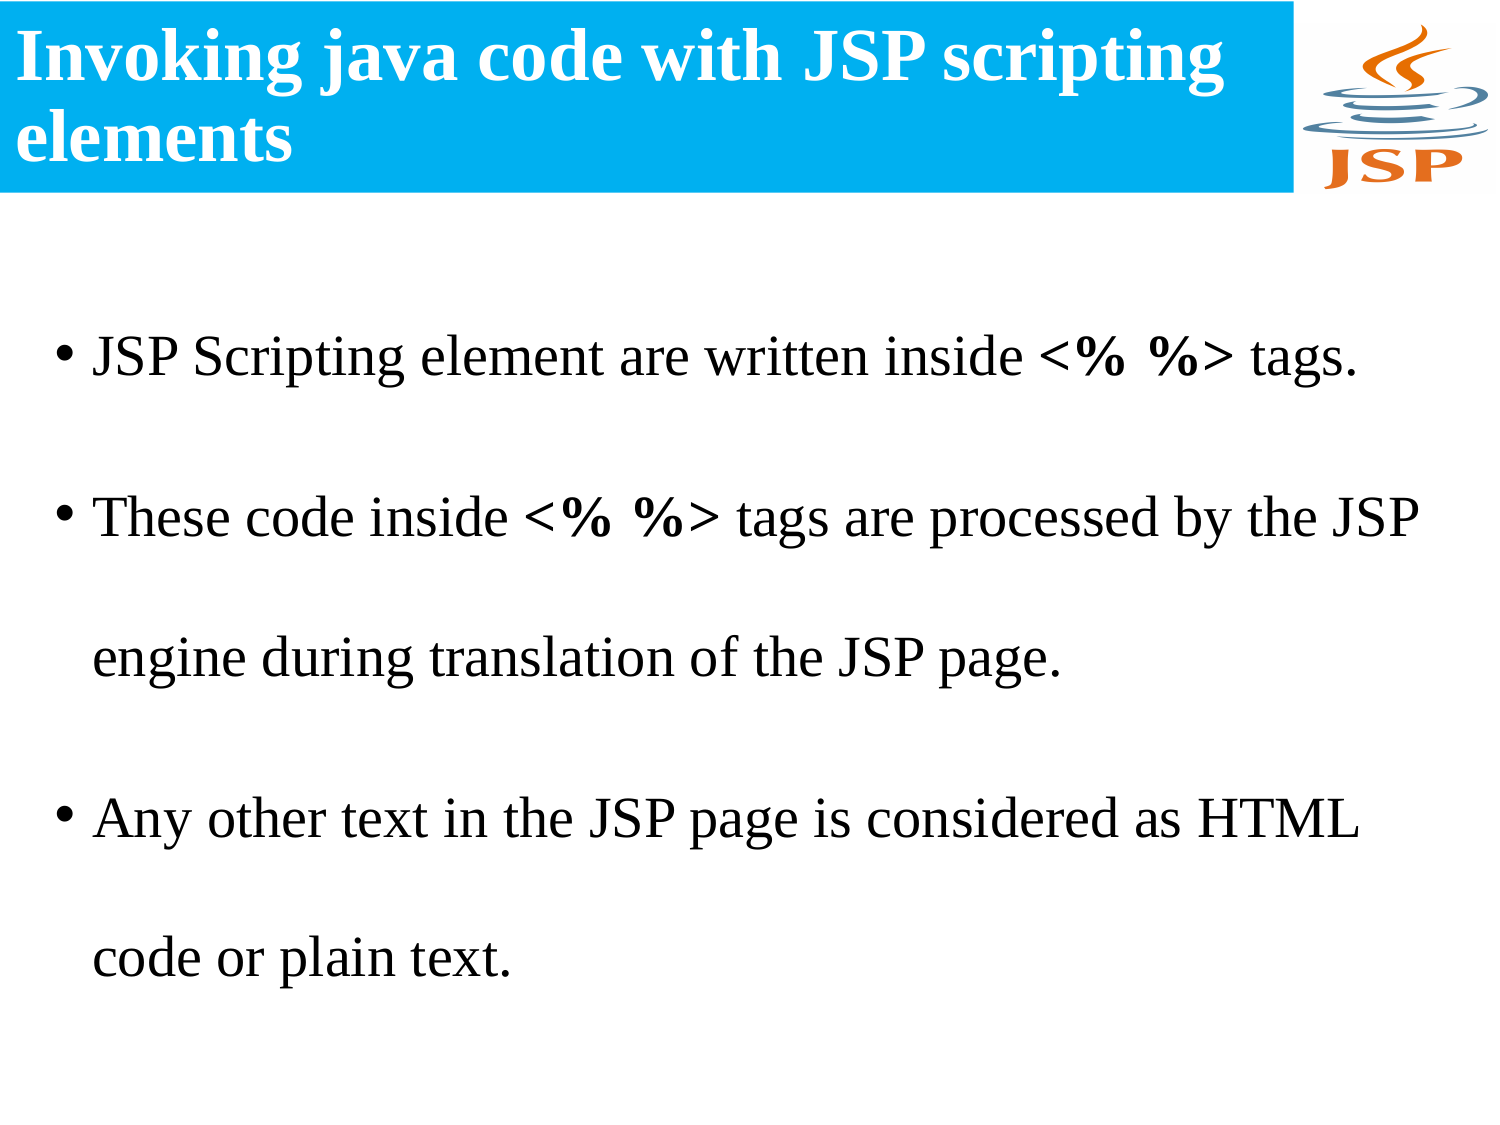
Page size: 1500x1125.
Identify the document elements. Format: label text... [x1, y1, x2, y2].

picture [1293, 23, 1496, 194]
title Invoking java code with JSP scripting elements [0, 1, 1294, 193]
list JSP Scripting element are written inside <% %> tags. These code inside <% %> tags are processed by the JSP engine during translation of the JSP page. Any other text in the JSP page is considered as HTML code or plain text. [39, 239, 1460, 1078]
